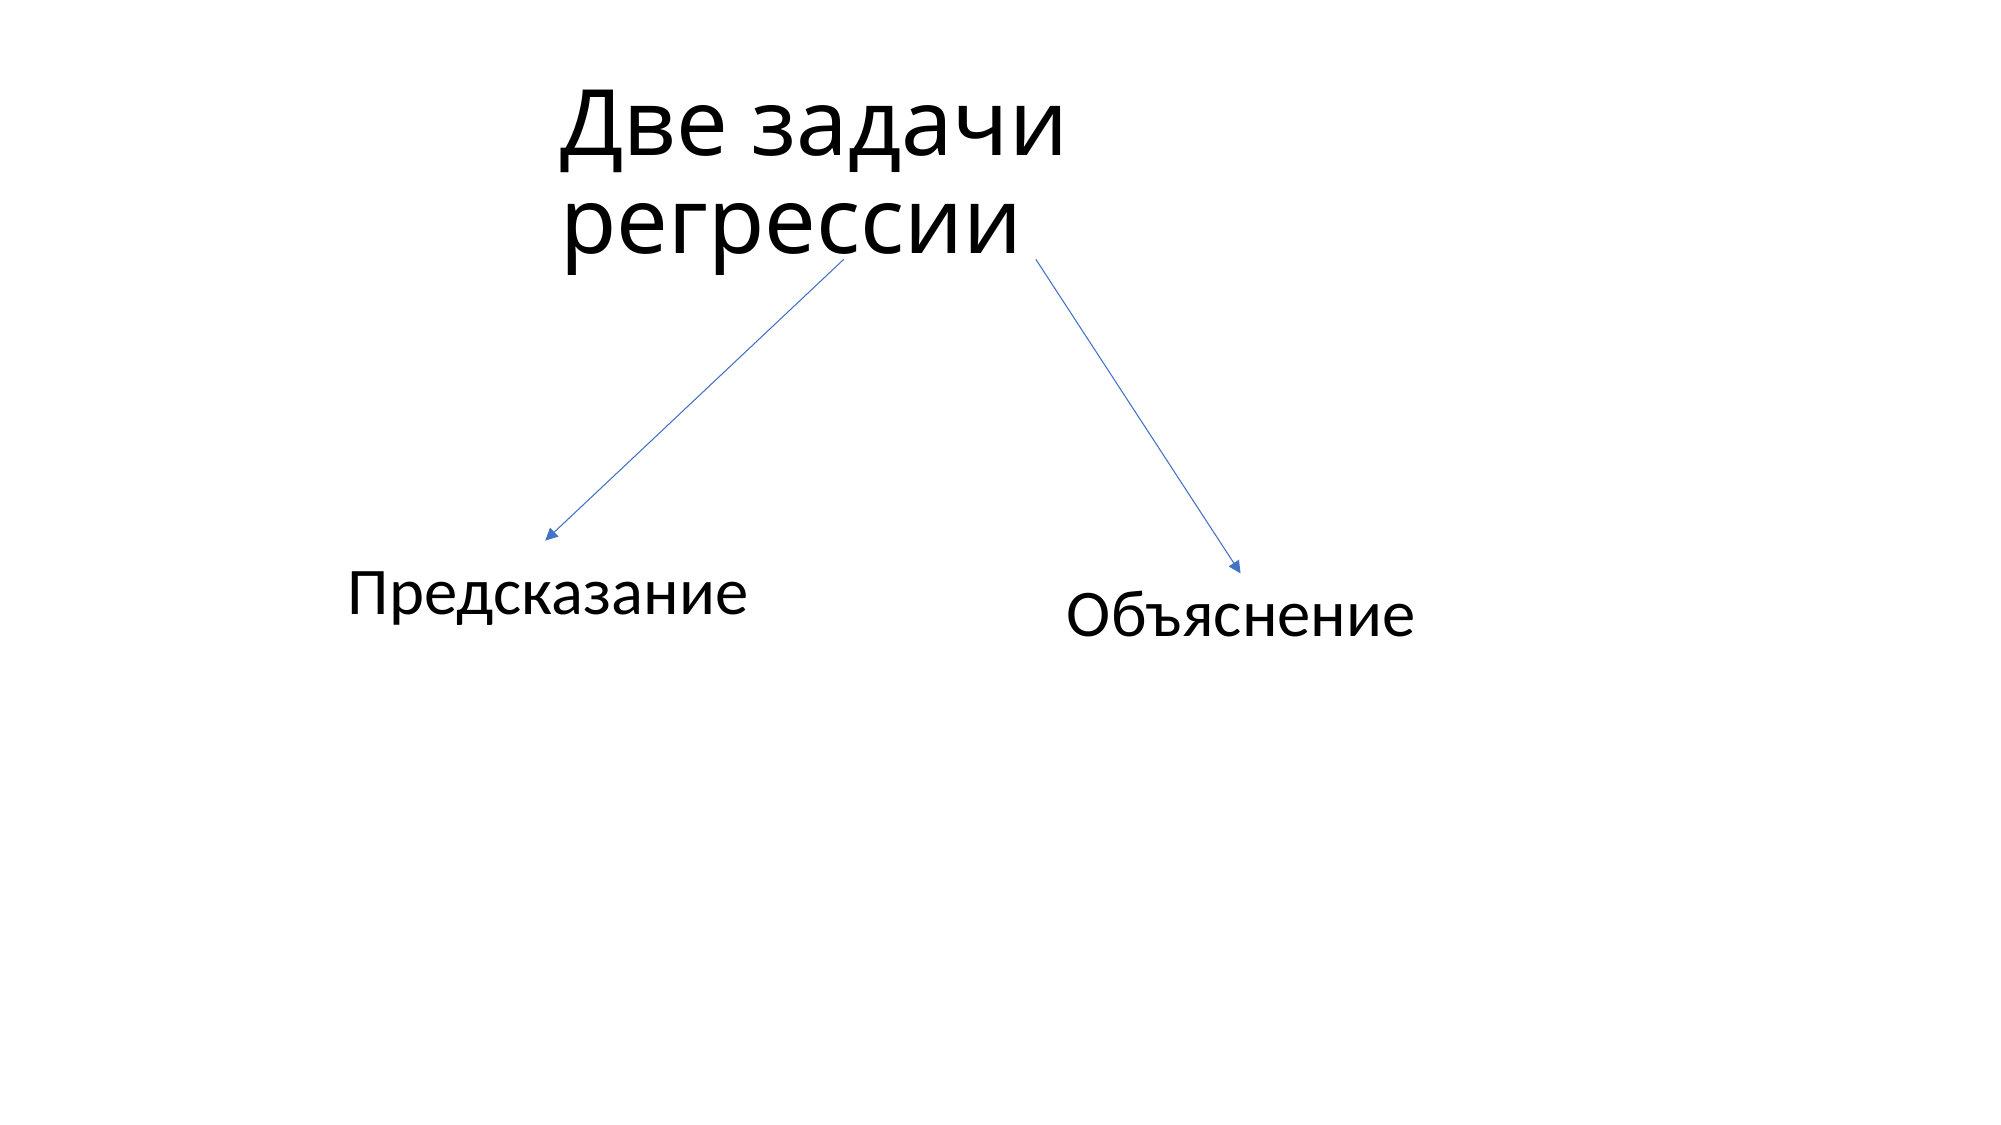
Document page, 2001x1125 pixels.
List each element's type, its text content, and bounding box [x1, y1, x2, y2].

title Две задачи регрессии [545, 66, 1455, 284]
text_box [1035, 259, 1241, 574]
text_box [545, 259, 844, 541]
text_box Объяснение [1052, 562, 1432, 658]
text_box Предсказание [333, 540, 764, 636]
